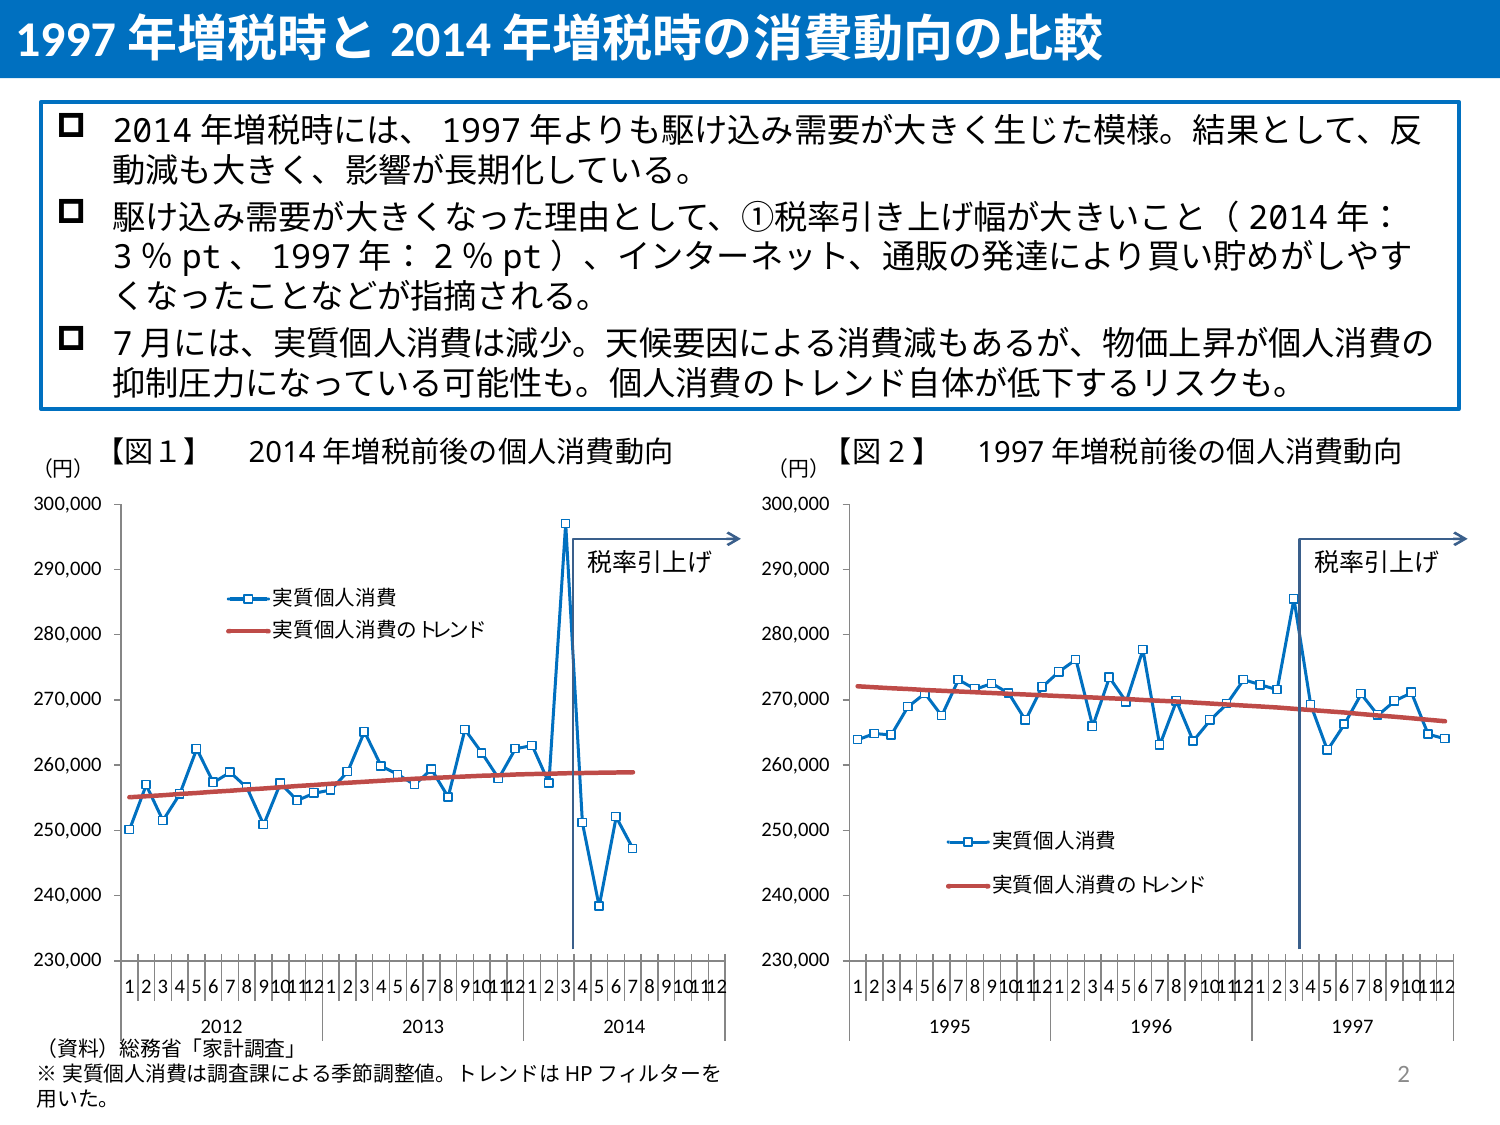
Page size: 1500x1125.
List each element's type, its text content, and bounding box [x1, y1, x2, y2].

slide_number 1 [1074, 1061, 1425, 1103]
text_box （円） [751, 443, 850, 472]
text_box （資料）総務省「家計調査」 ※実質個人消費は調査課による季節調整値。トレンドはHPフィルターを用いた。 [20, 1059, 743, 1108]
picture [749, 473, 1476, 1053]
picture [21, 473, 748, 1053]
text_box 【図2】 1997年増税前後の個人消費動向 [808, 426, 1418, 472]
title 1997年増税時と2014年増税時の消費動向の比較 [0, 0, 1500, 79]
text_box 【図１】 2014年増税前後の個人消費動向 [80, 426, 689, 472]
text_box （円） [15, 443, 114, 494]
list 2014年増税時には、1997年よりも駆け込み需要が大きく生じた模様。結果として、反動減も大きく、影響が長期化している。 駆け込み需要が大きくなった理由として、①税率引き上げ幅が大きいこと（2014年：3％pt、1997年：2％pt）、インターネット、通販の発達により買い貯めがしやすくなったことなどが指摘される。 7月には、実質個人消費は減少。天候要因による消費減もあるが、物価上昇が個人消費の抑制圧力になっている可能性も。個人消費のトレンド自体が低下するリスクも。 [39, 100, 1461, 411]
